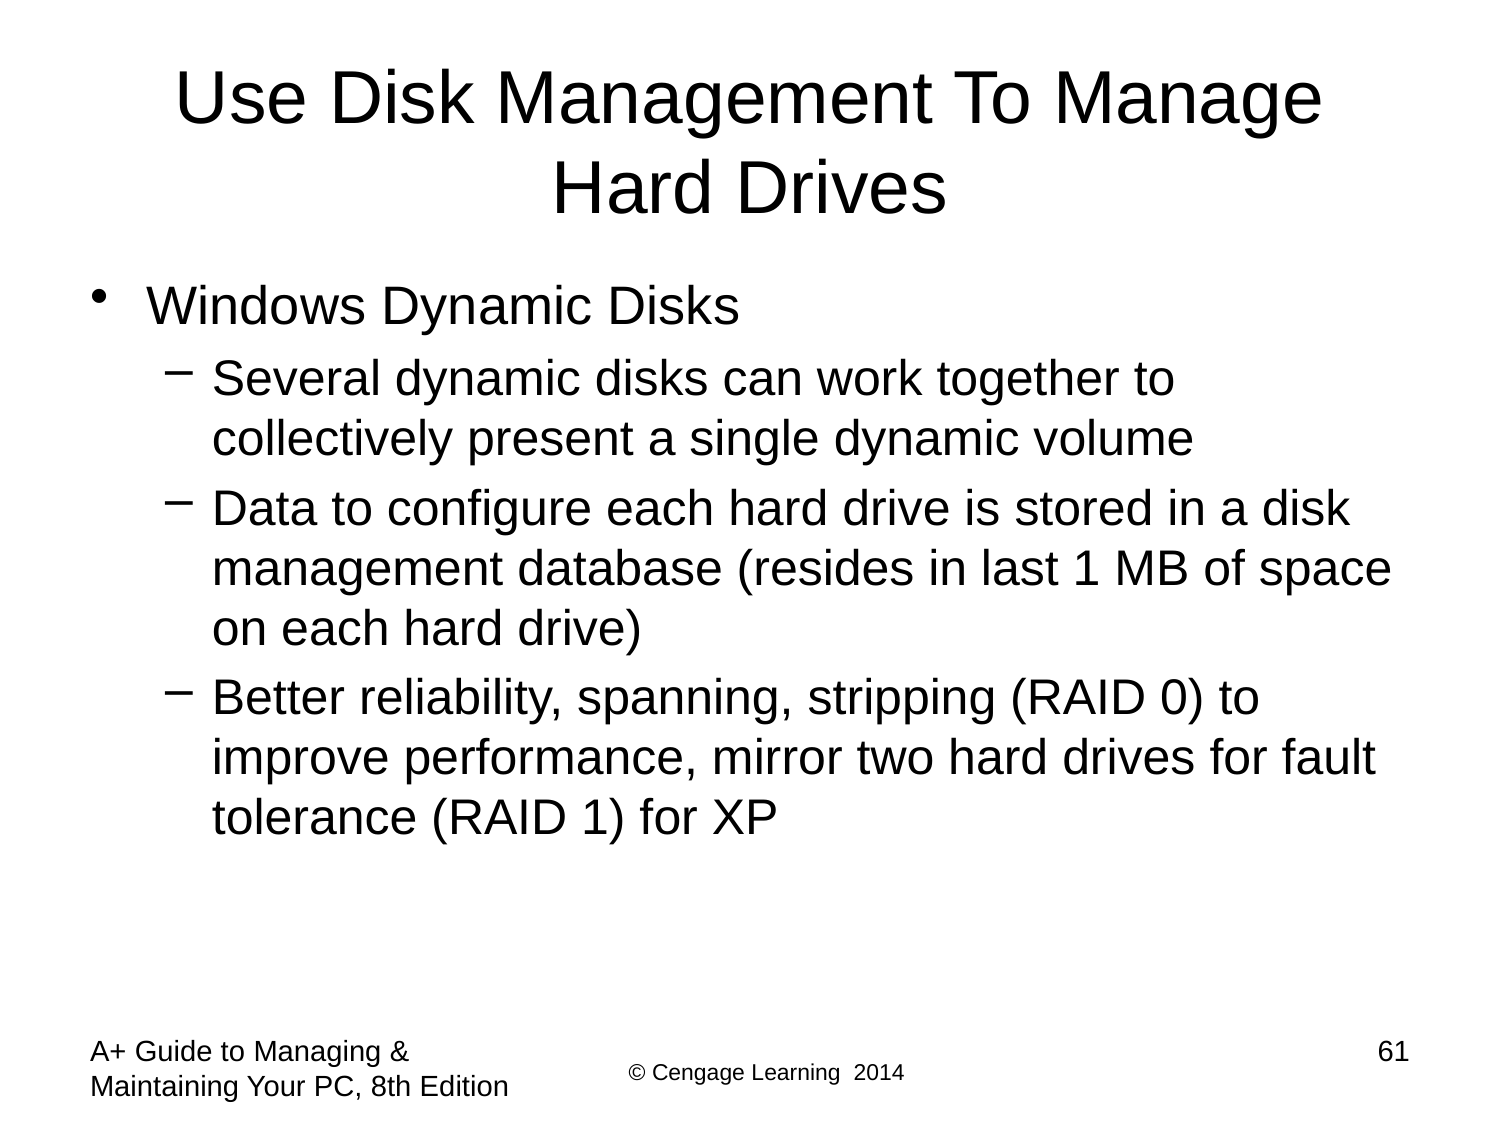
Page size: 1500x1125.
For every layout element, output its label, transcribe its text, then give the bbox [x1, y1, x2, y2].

list Windows Dynamic Disks Several dynamic disks can work together to collectively present a single dynamic volume Data to configure each hard drive is stored in a disk management database (resides in last 1 MB of space on each hard drive) Better reliability, spanning, stripping (RAID 0) to improve performance, mirror two hard drives for fault tolerance (RAID 1) for XP [75, 262, 1425, 1005]
title Use Disk Management To Manage Hard Drives [75, 45, 1425, 233]
footer A+ Guide to Managing & Maintaining Your PC, 8th Edition [74, 1024, 576, 1103]
slide_number 61 [1074, 1024, 1426, 1103]
